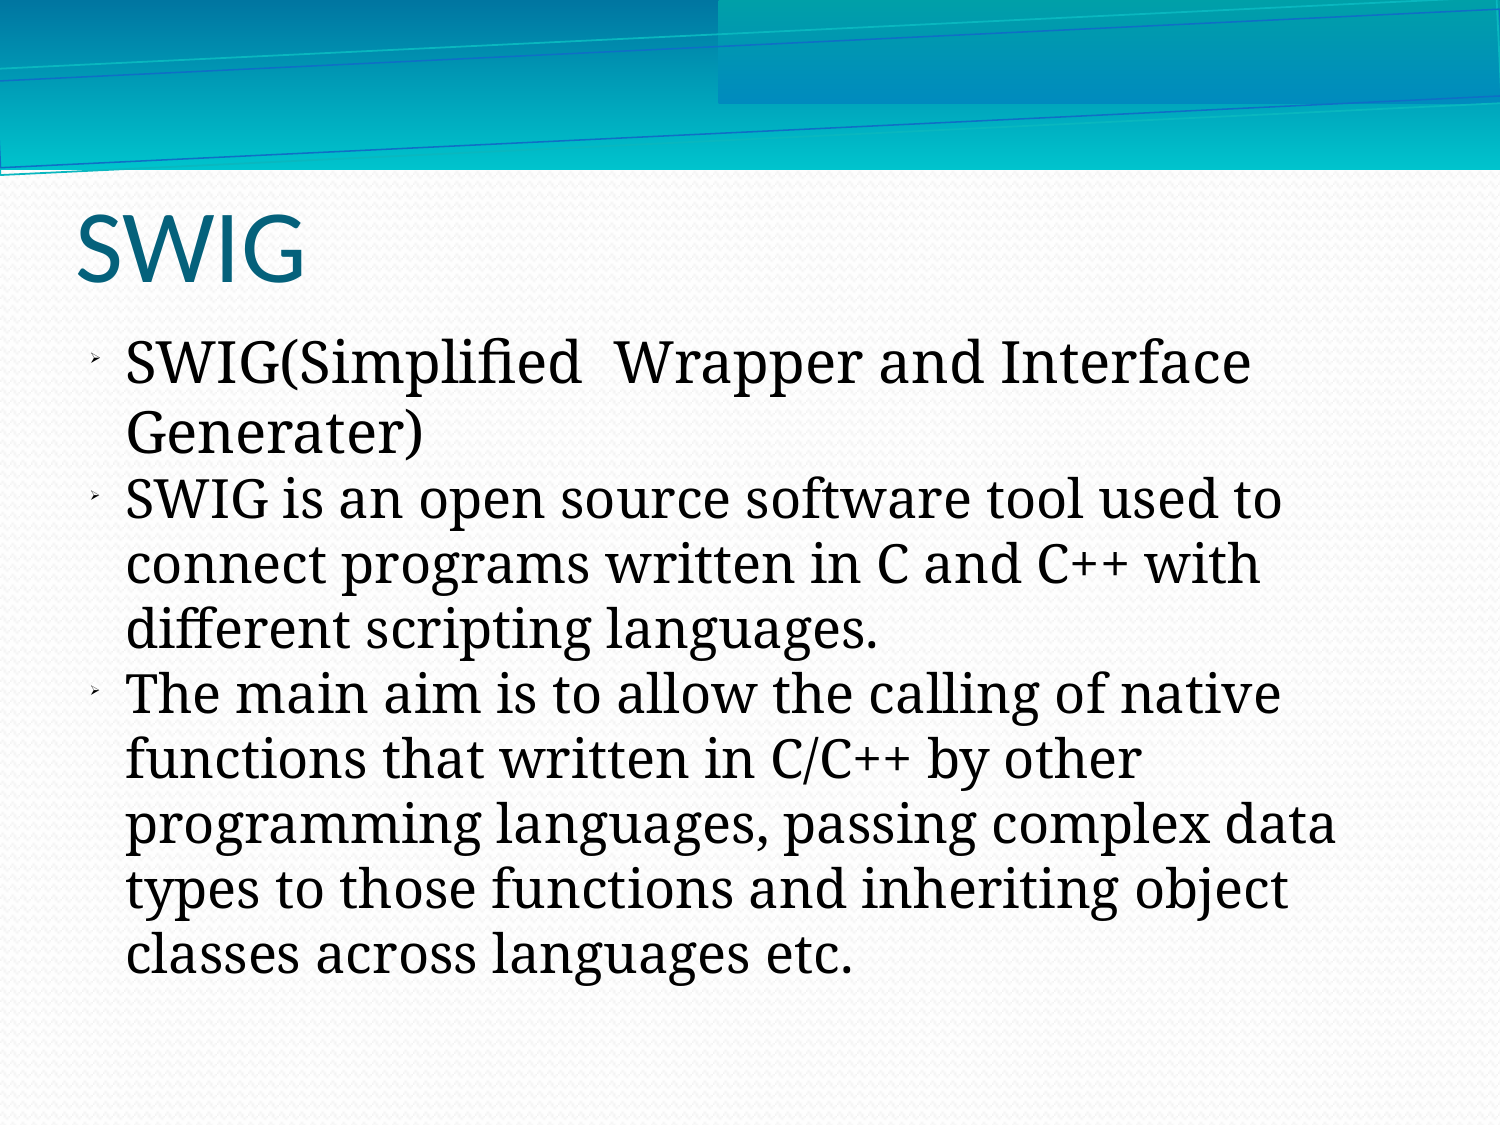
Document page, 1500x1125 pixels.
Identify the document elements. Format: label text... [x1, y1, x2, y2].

picture [2, 169, 75, 174]
text_box SWIG(Simplified Wrapper and Interface Generater) SWIG is an open source software tool used to connect programs written in C and C++ with different scripting languages. The main aim is to allow the calling of native functions that written in C/C++ by other programming languages, passing complex data types to those functions and inheriting object classes across languages etc. [75, 317, 1425, 1038]
picture [0, 169, 1500, 1125]
text_box SWIG [75, 115, 1425, 303]
